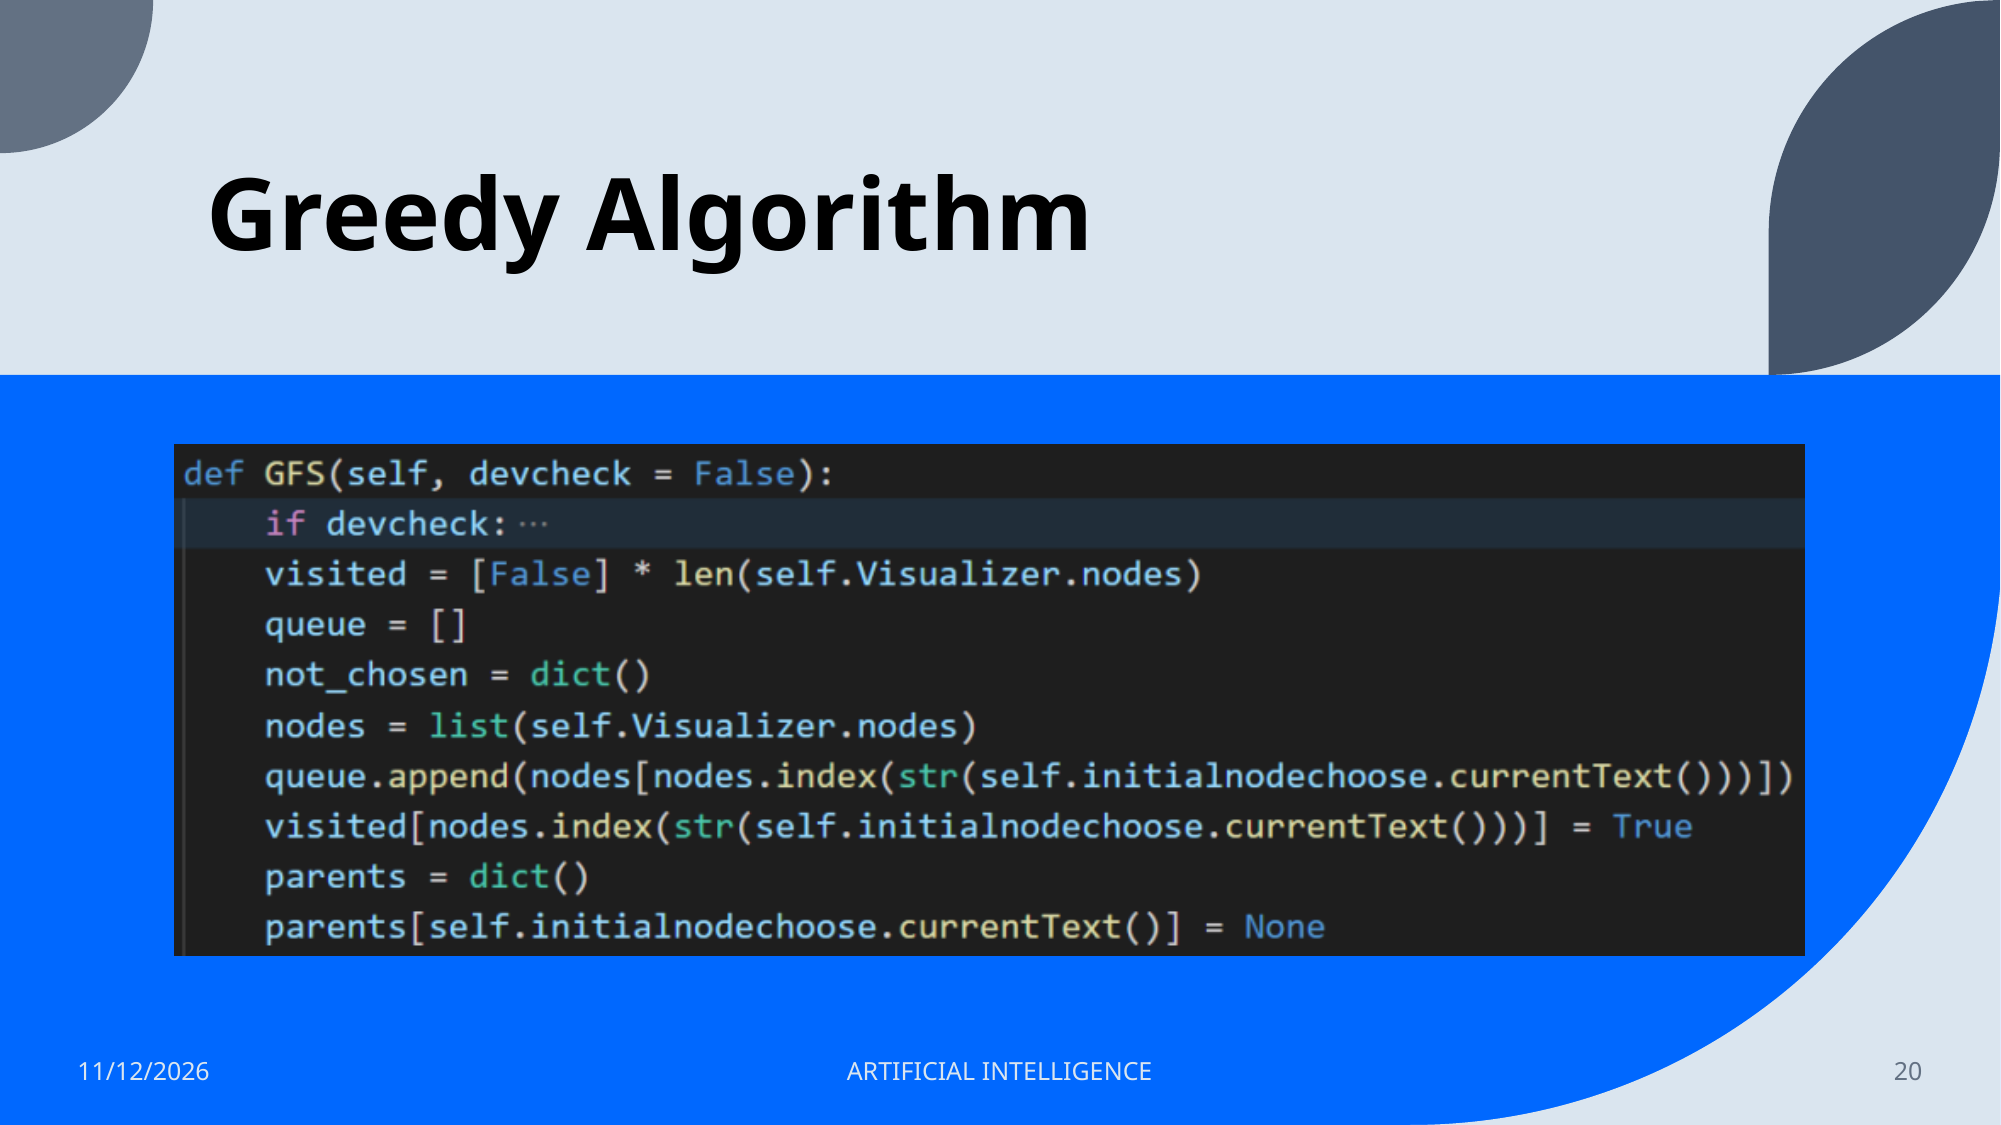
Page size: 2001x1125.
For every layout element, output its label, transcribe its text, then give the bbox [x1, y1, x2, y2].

slide_number 20 [1674, 1042, 1938, 1103]
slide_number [62, 1042, 513, 1103]
picture [174, 444, 1805, 956]
title Greedy Algorithm [191, 62, 1796, 280]
footer ARTIFICIAL INTELLIGENCE [662, 1042, 1338, 1103]
